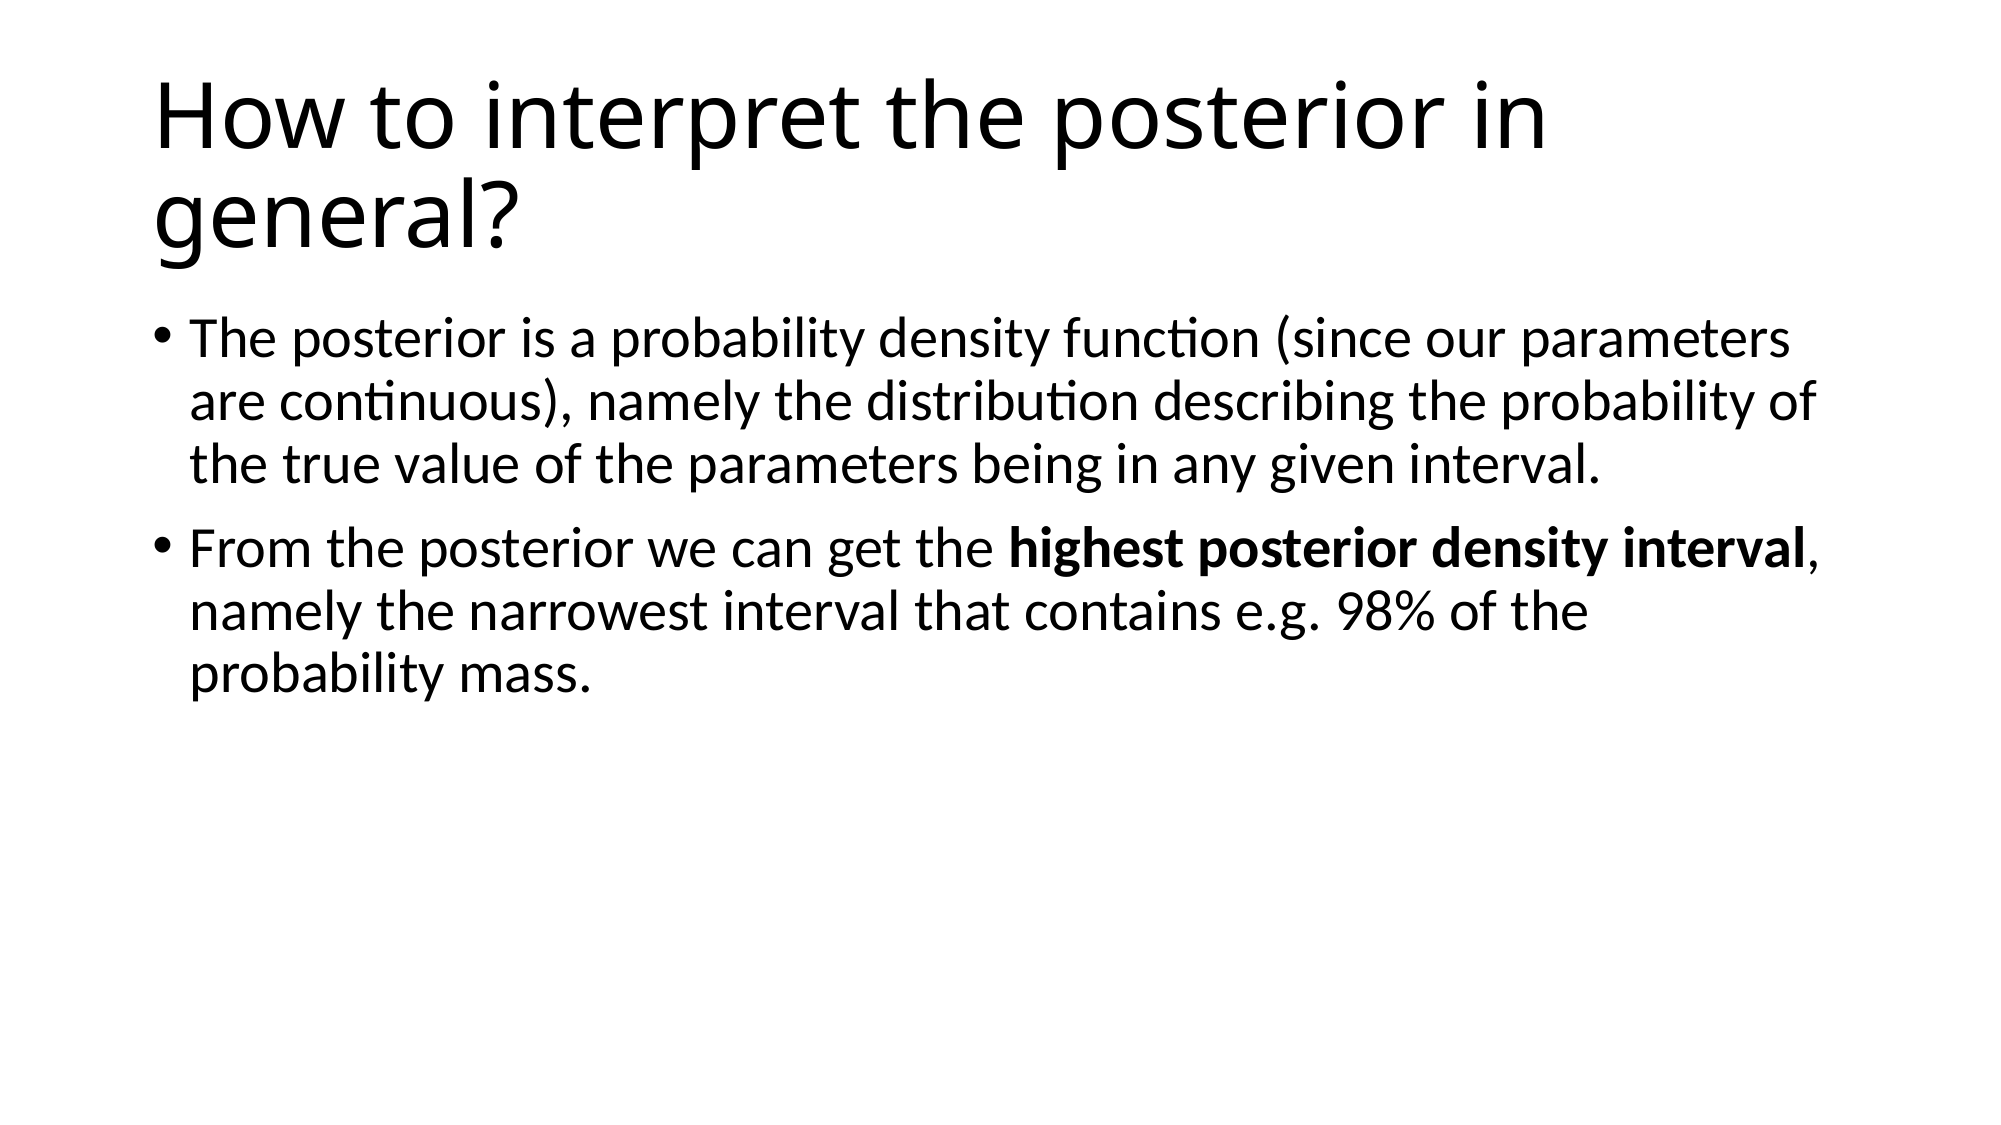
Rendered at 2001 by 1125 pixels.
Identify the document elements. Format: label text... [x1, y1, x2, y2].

title How to interpret the posterior in general? [137, 59, 1863, 278]
list The posterior is a probability density function (since our parameters are continuous), namely the distribution describing the probability of the true value of the parameters being in any given interval. From the posterior we can get the highest posterior density interval, namely the narrowest interval that contains e.g. 98% of the probability mass. [137, 299, 1863, 1014]
